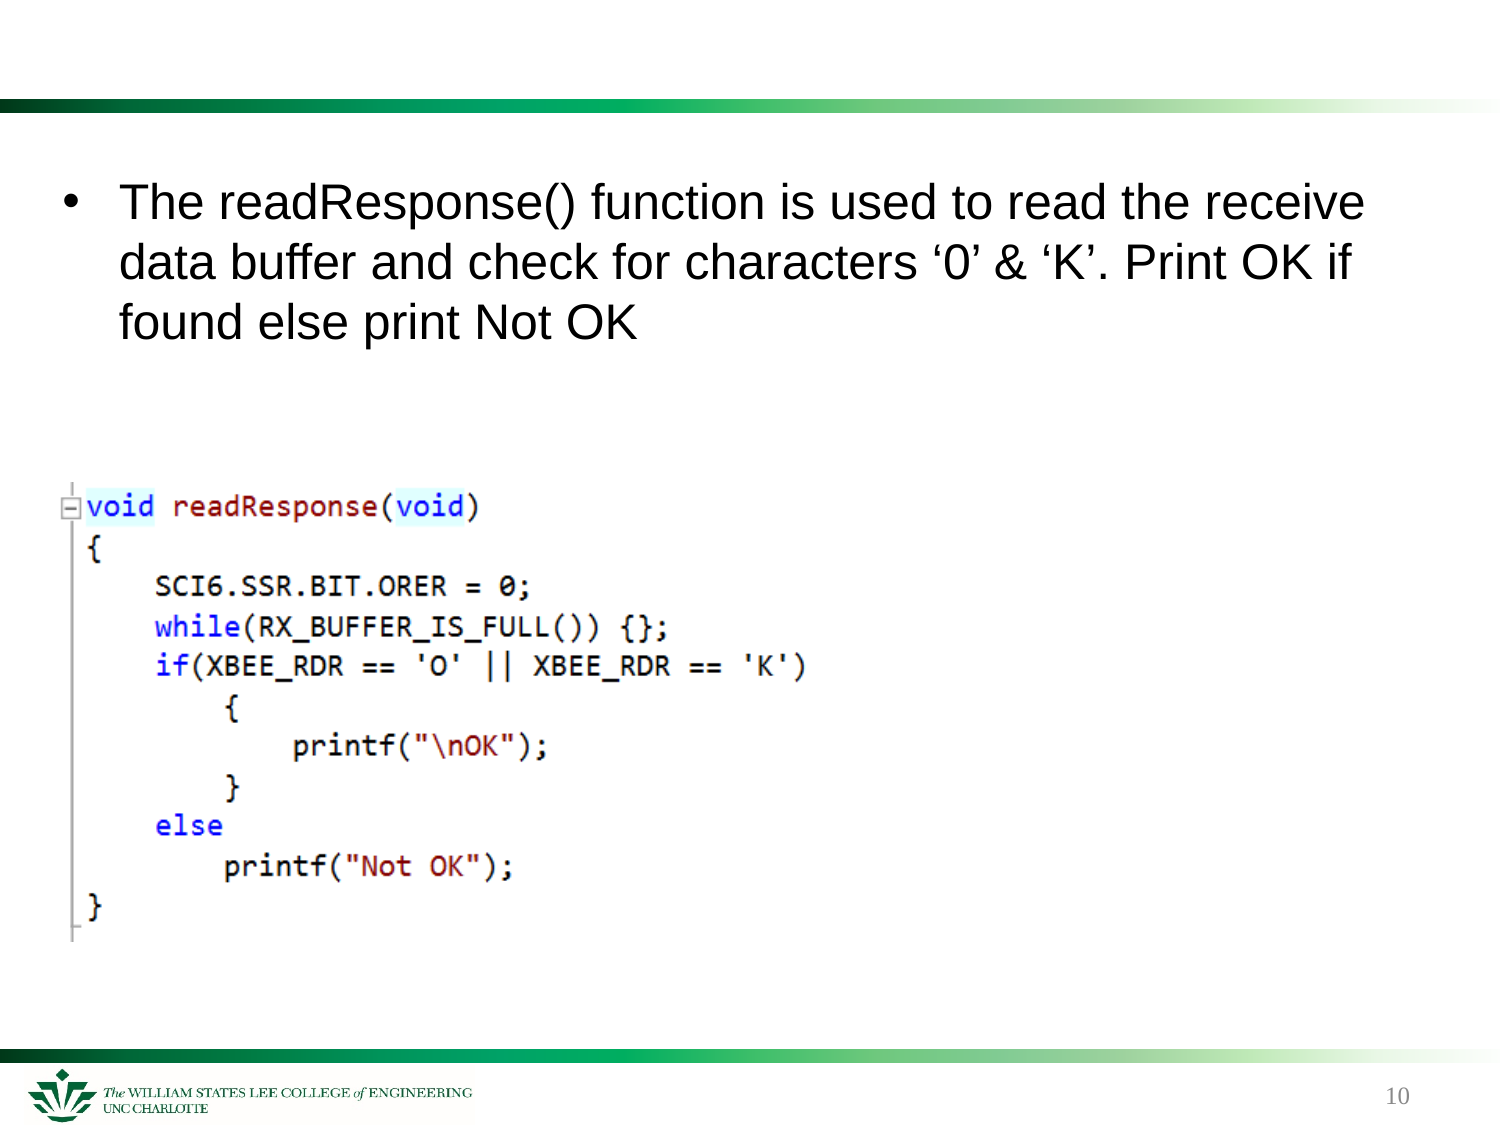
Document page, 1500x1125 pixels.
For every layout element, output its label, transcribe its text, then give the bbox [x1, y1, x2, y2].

list The readResponse() function is used to read the receive data buffer and check for characters ‘0’ & ‘K’. Print OK if found else print Not OK [62, 162, 1438, 360]
slide_number 10 [1074, 1065, 1425, 1125]
picture [54, 482, 1256, 943]
picture [24, 1065, 475, 1125]
